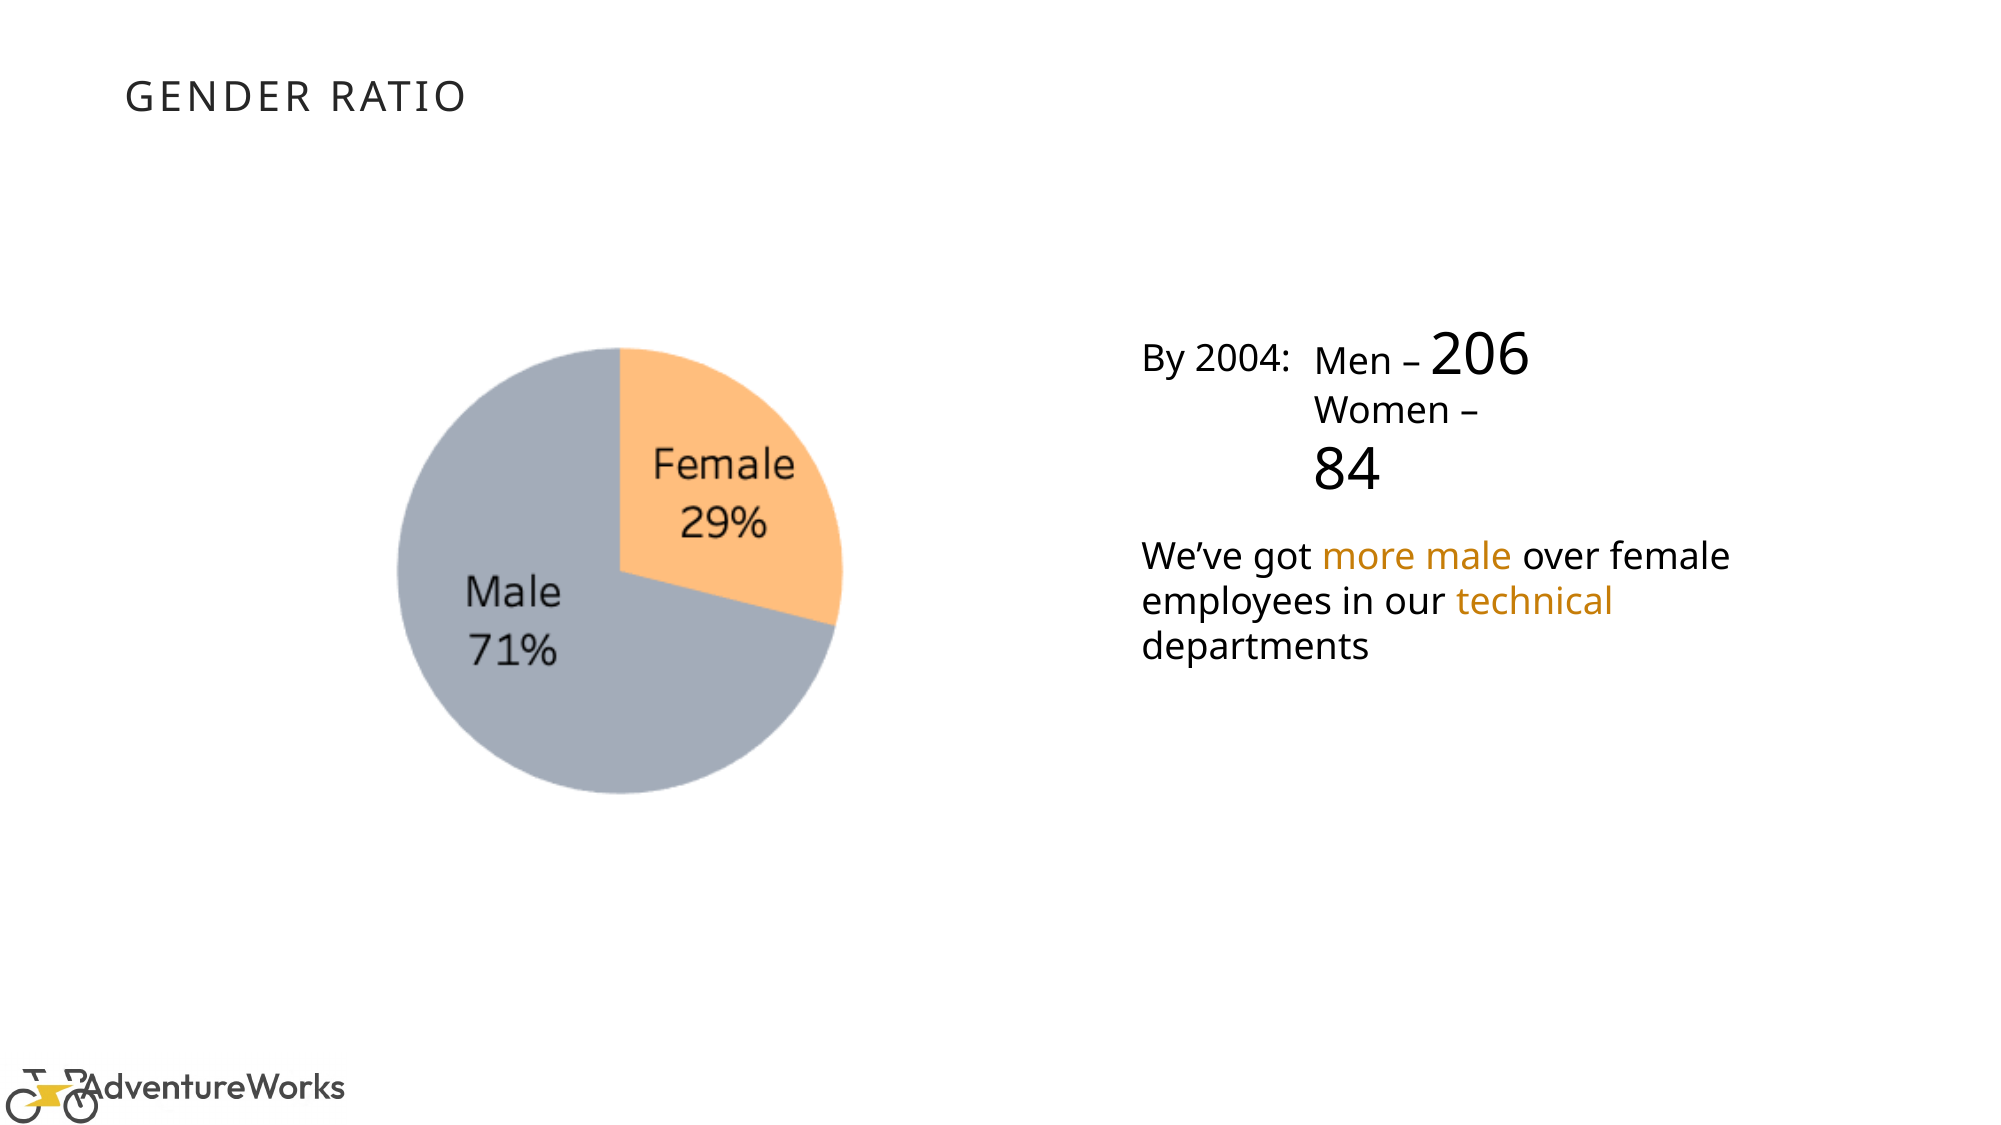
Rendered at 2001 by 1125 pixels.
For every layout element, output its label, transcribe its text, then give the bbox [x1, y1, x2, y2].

text_box Men – 206 Women – 84 [1299, 309, 1570, 509]
title Gender Ratio [0, 0, 932, 198]
picture [0, 1052, 347, 1125]
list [351, 309, 895, 816]
text_box We’ve got more male over female employees in our technical departments [1126, 524, 1774, 675]
text_box By 2004: [1126, 326, 1398, 387]
